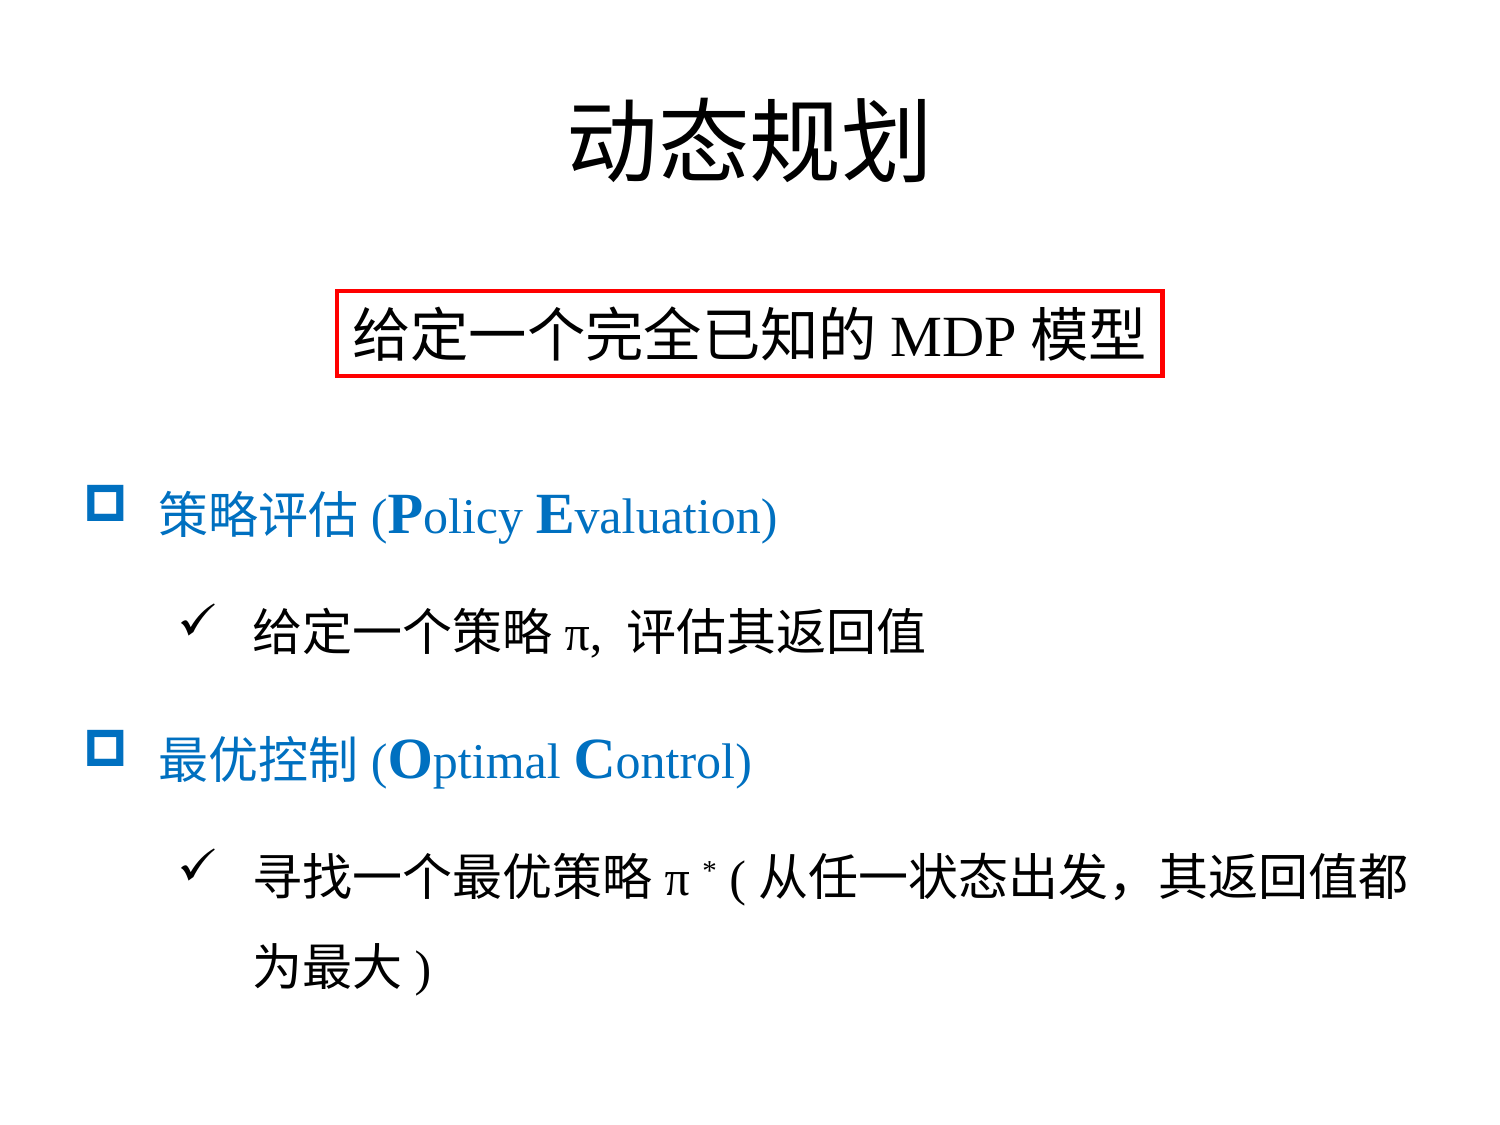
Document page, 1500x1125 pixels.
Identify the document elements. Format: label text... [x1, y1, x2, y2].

text_box 策略评估(Policy Evaluation) 给定一个策略π, 评估其返回值 最优控制(Optimal Control) 寻找一个最优策略π * (从任一状态出发，其返回值都为最大) [68, 432, 1432, 1115]
title 动态规划 [75, 45, 1425, 233]
text_box 给定一个完全已知的MDP模型 [337, 290, 1163, 376]
